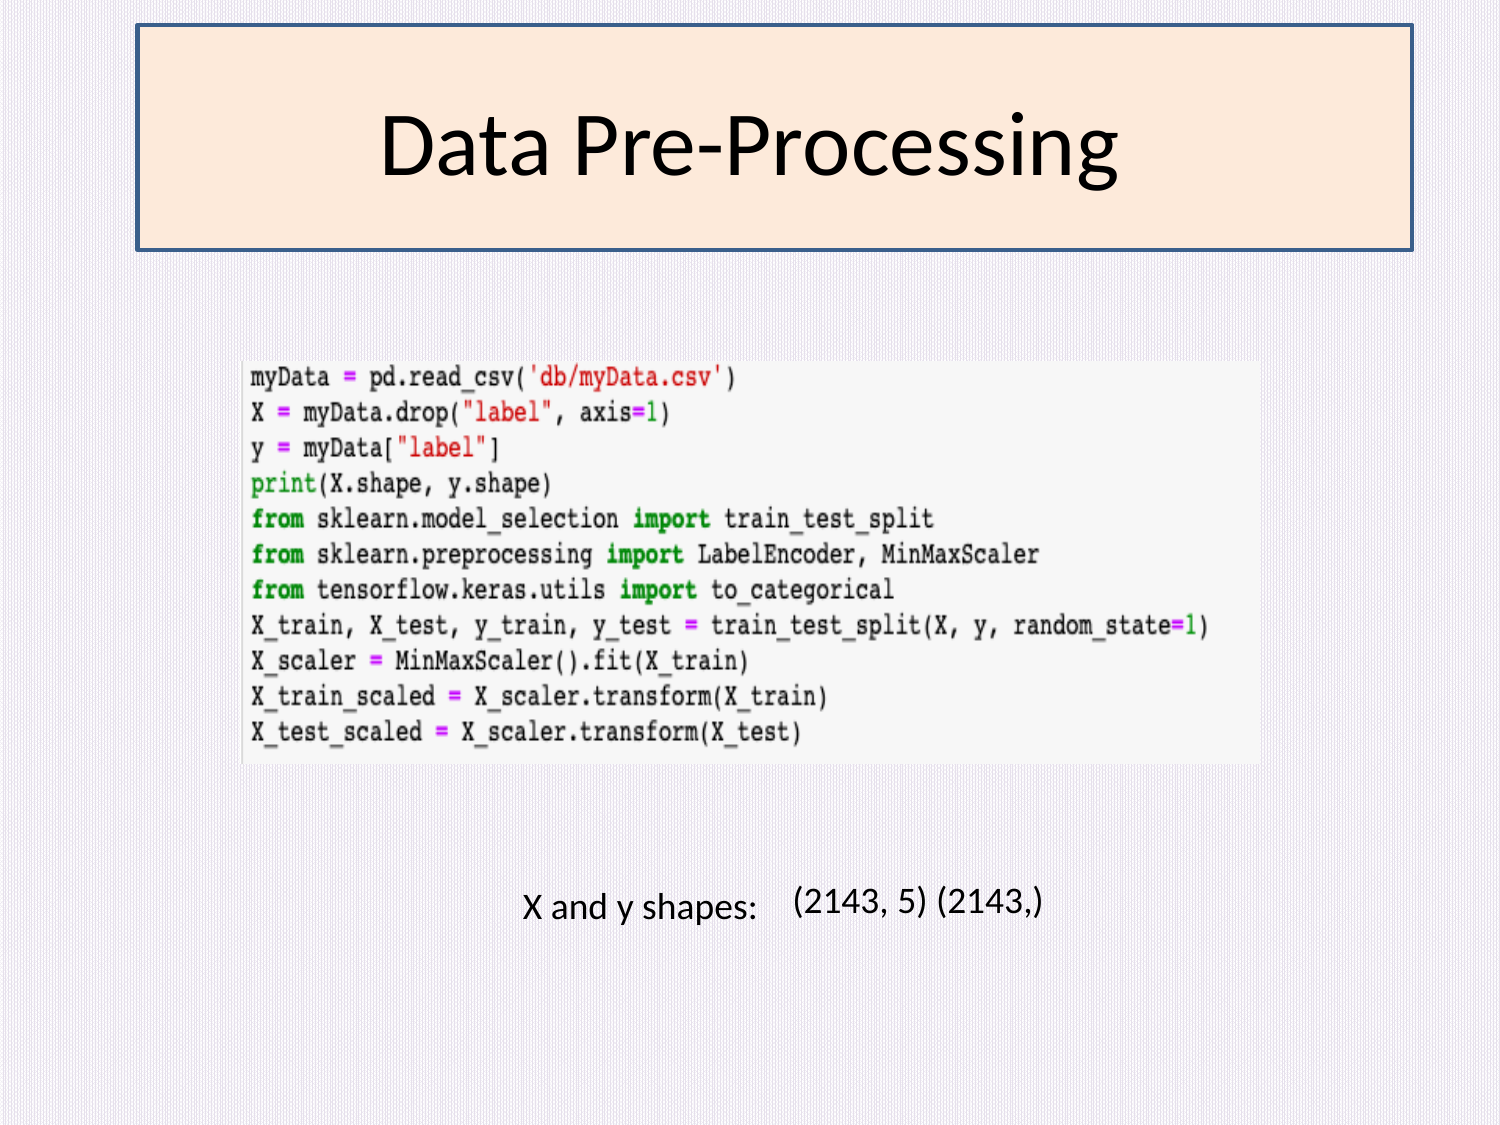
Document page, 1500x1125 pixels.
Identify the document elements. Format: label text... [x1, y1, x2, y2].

text_box (2143, 5) (2143,) [777, 868, 1059, 929]
text_box [135, 23, 1414, 45]
title Data Pre-Processing [75, 45, 1425, 233]
text_box X and y shapes: [508, 874, 774, 935]
text_box [135, 233, 1414, 252]
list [240, 361, 1260, 764]
